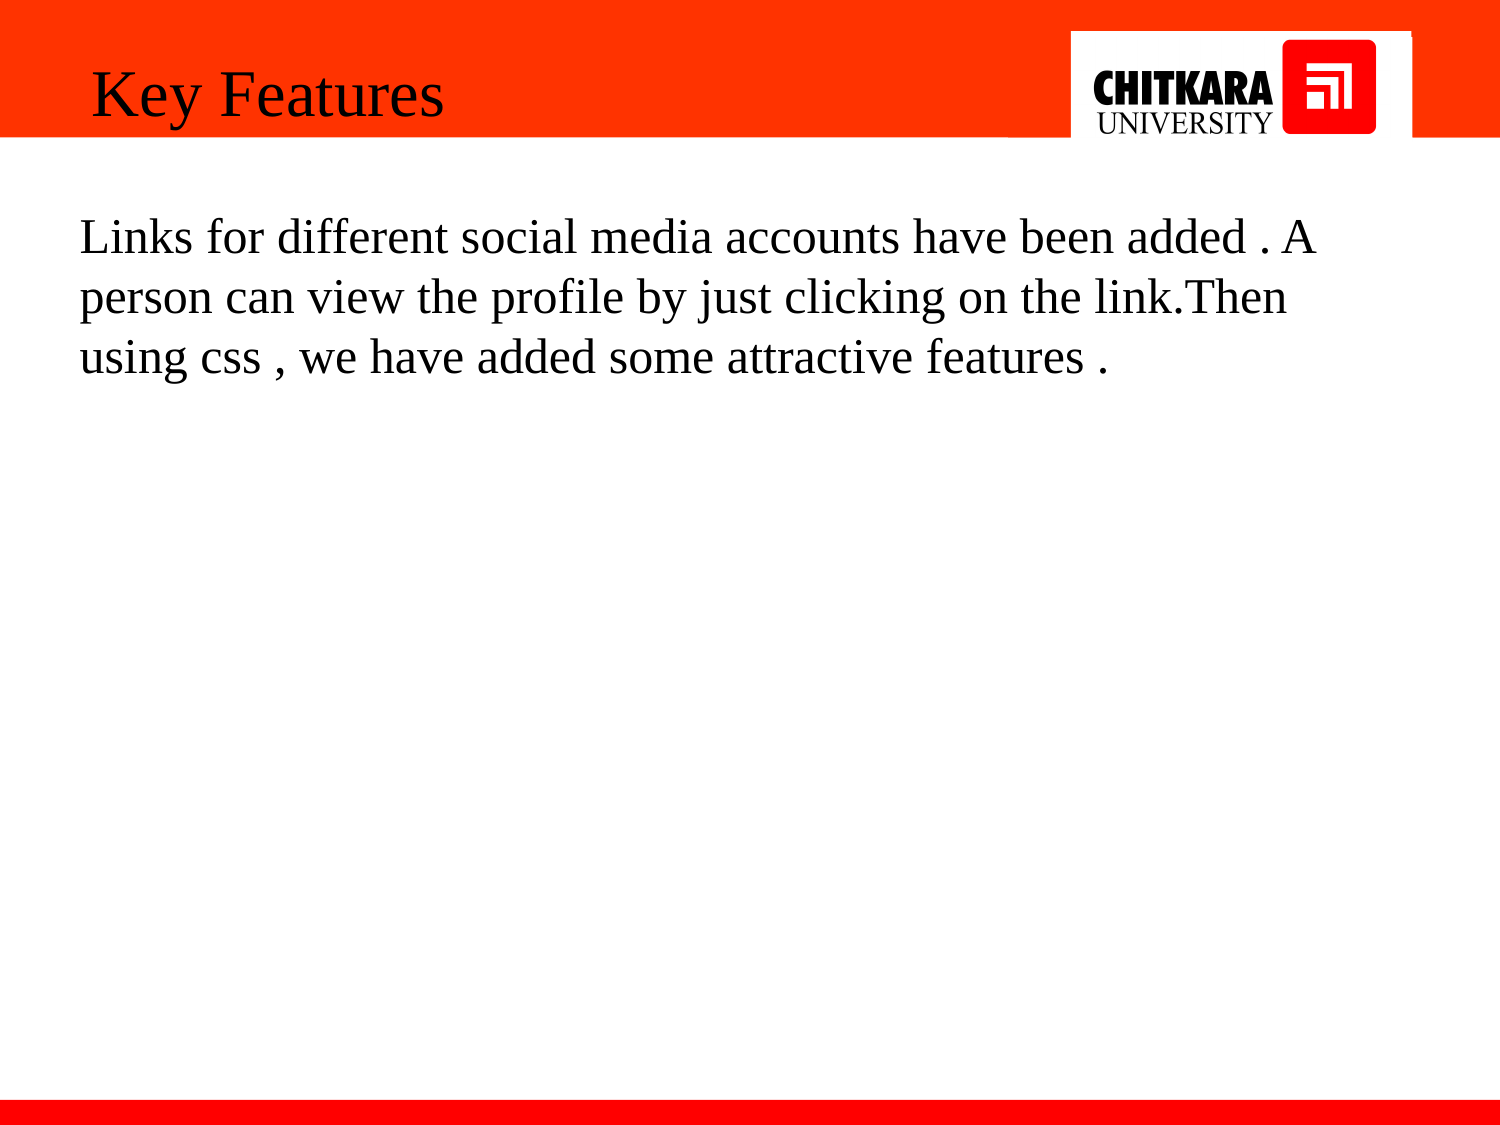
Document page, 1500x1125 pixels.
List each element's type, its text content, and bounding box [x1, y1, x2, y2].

picture [1074, 37, 1391, 138]
text_box Links for different social media accounts have been added . A person can view the profile by just clicking on the link.Then using css , we have added some attractive features . [64, 196, 1400, 391]
text_box Key Features [76, 42, 963, 138]
